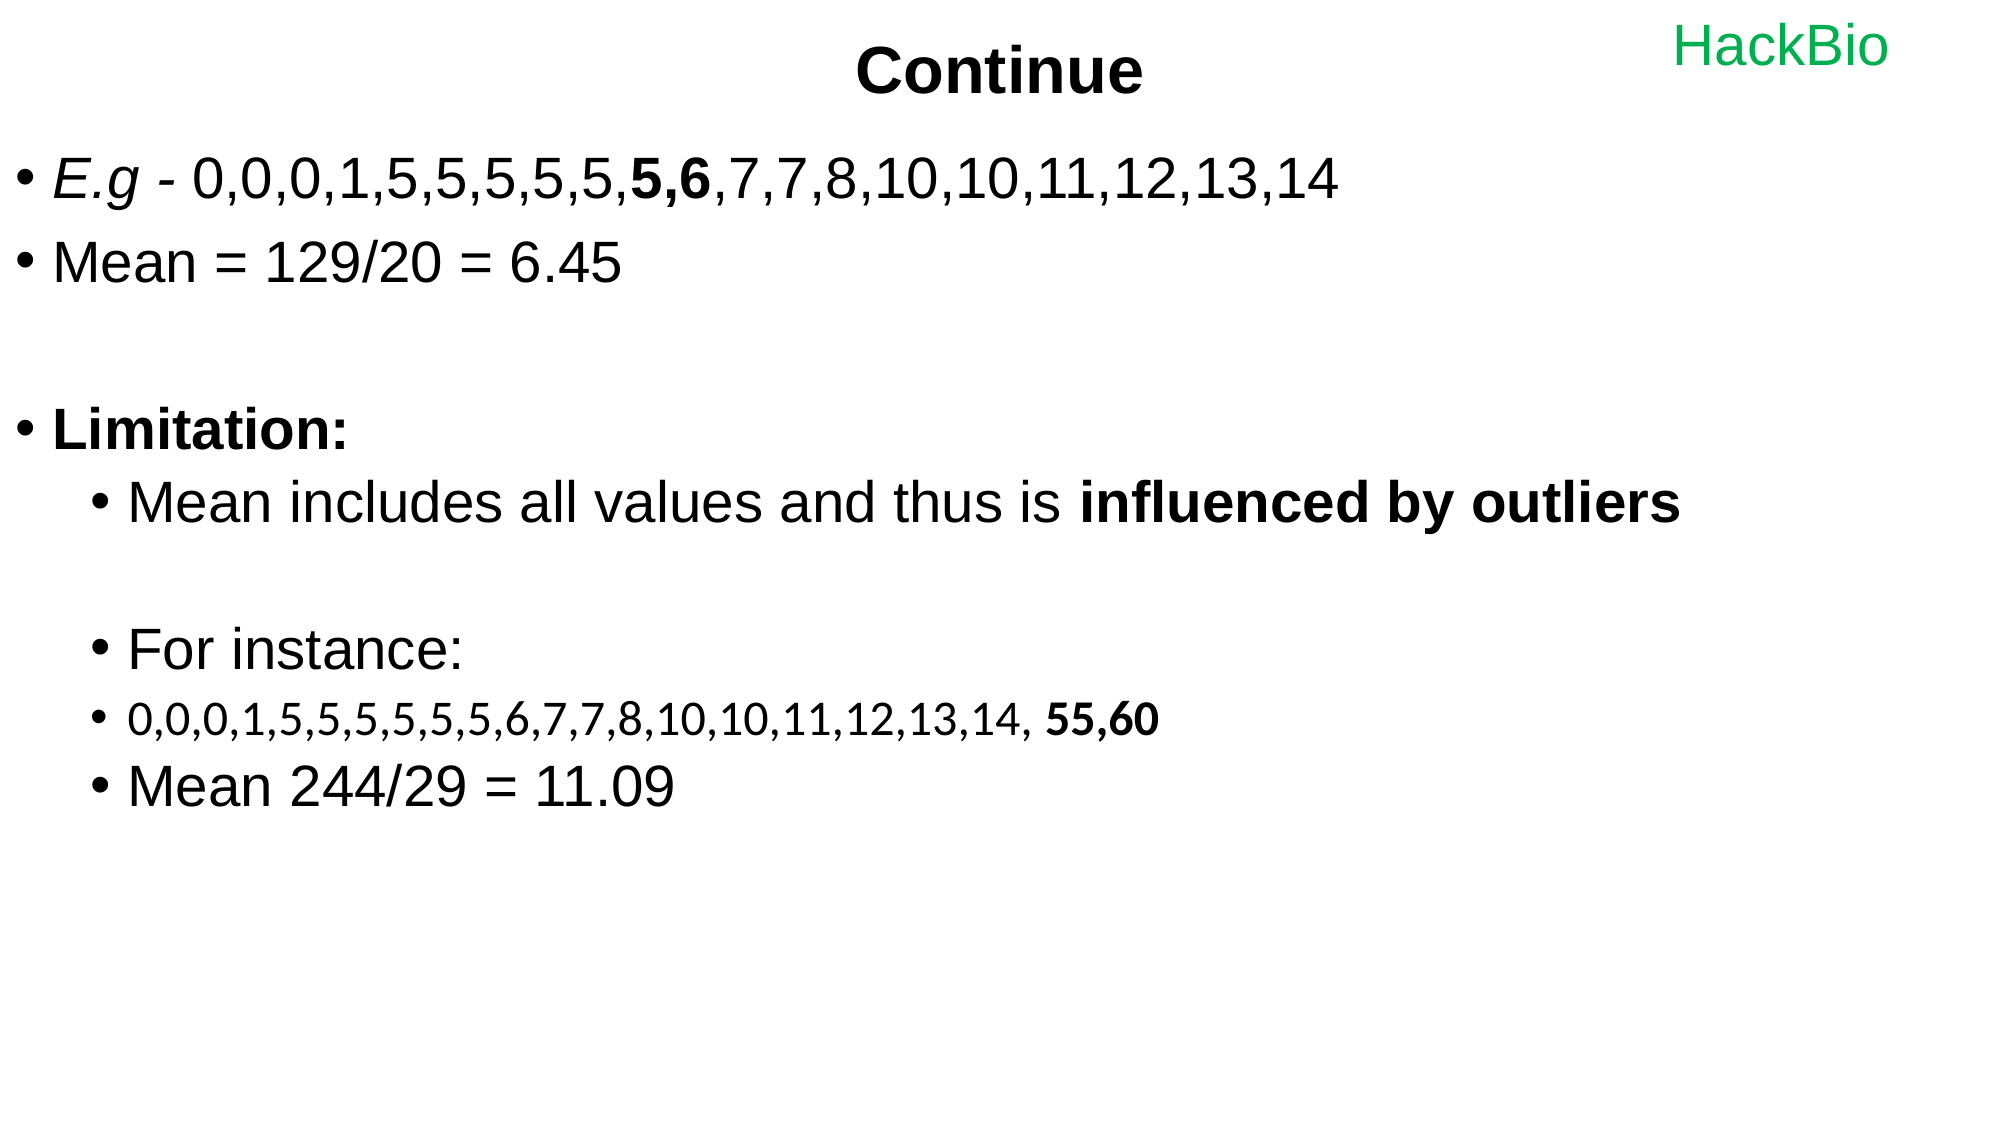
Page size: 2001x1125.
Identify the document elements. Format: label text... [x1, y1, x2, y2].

title Continue [0, 3, 2000, 140]
list E.g - 0,0,0,1,5,5,5,5,5,5,6,7,7,8,10,10,11,12,13,14 Mean = 129/20 = 6.45 Limitation: Mean includes all values and thus is influenced by outliers For instance: 0,0,0,1,5,5,5,5,5,5,6,7,7,8,10,10,11,12,13,14, 55,60 Mean 244/29 = 11.09 [0, 140, 2000, 1122]
